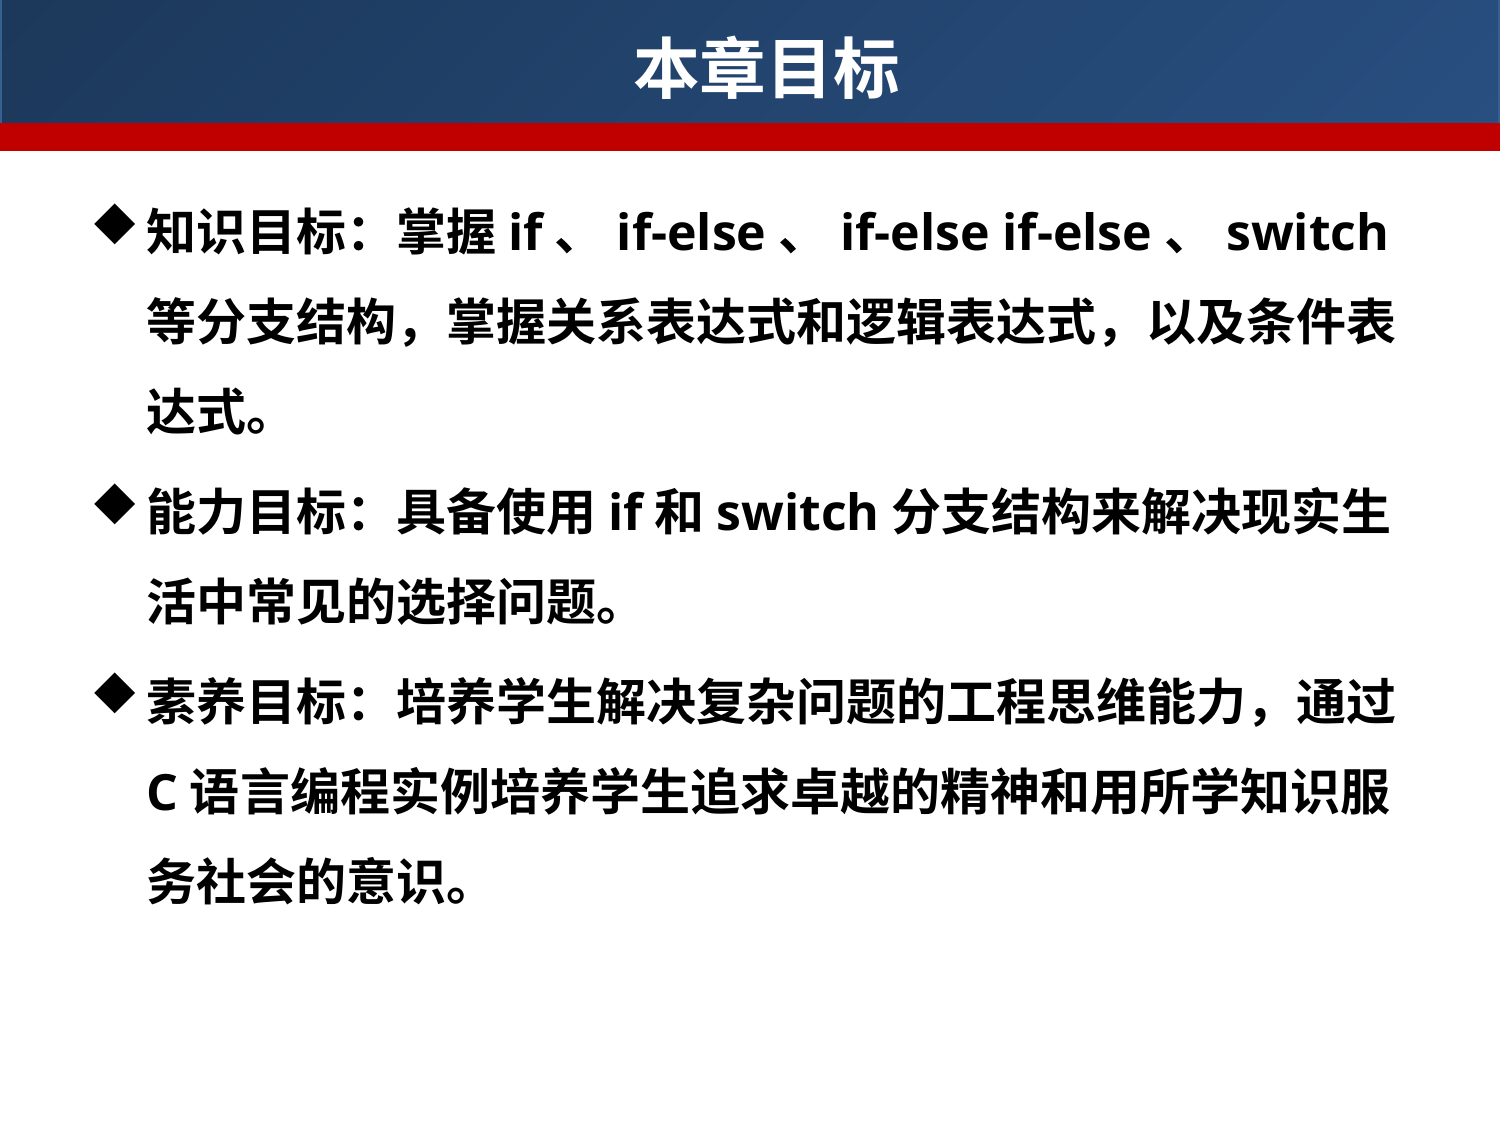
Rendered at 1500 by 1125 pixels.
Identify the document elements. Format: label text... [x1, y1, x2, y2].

list 知识目标：掌握if、if-else、if-else if-else、switch等分支结构，掌握关系表达式和逻辑表达式，以及条件表达式。 能力目标：具备使用if和switch分支结构来解决现实生活中常见的选择问题。 素养目标：培养学生解决复杂问题的工程思维能力，通过C语言编程实例培养学生追求卓越的精神和用所学知识服务社会的意识。 [74, 162, 1426, 1022]
list 本章目标 [74, 18, 1459, 109]
